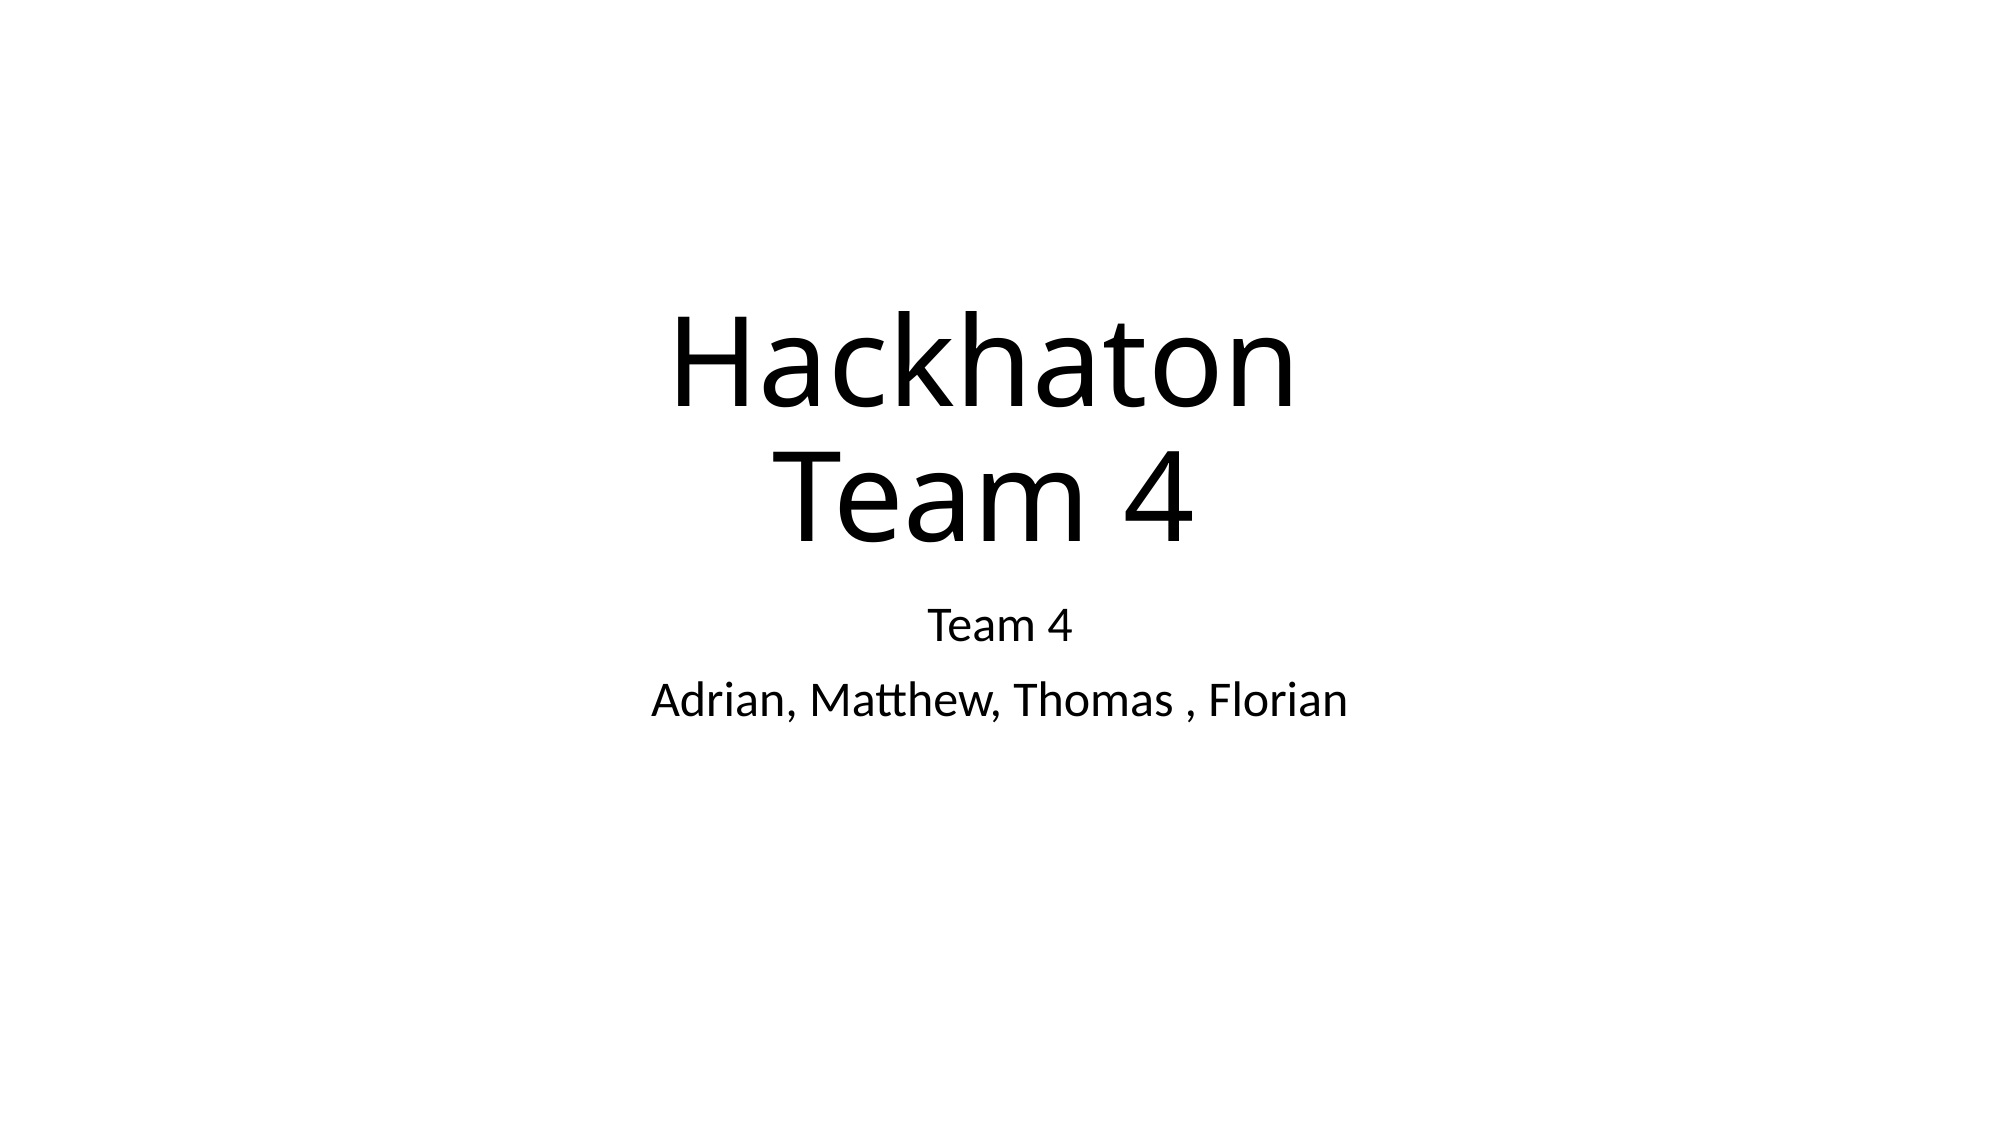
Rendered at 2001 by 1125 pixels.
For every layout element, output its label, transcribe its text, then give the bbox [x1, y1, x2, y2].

subtitle Team 4 Adrian, Matthew, Thomas , Florian [249, 590, 1750, 863]
title Hackhaton Team 4 [249, 184, 1750, 576]
